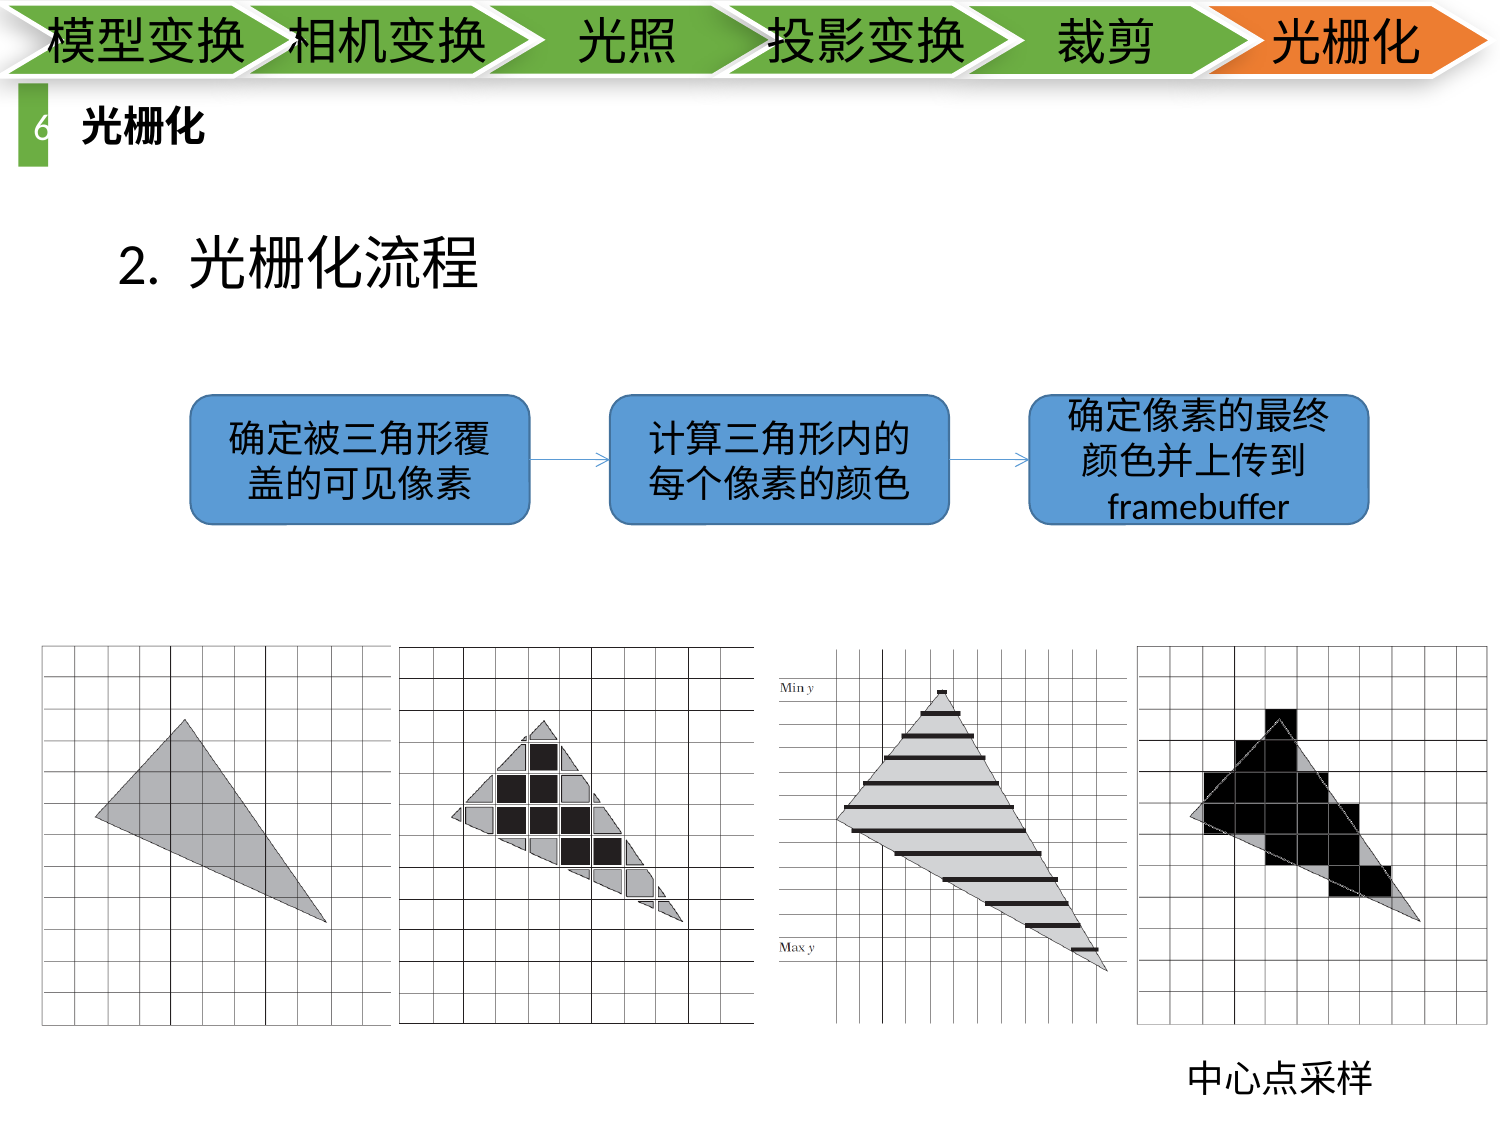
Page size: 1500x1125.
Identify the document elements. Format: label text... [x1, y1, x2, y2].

text_box 投影变换 [716, 2, 1016, 77]
picture [34, 641, 757, 1031]
text_box 模型变换 [0, 2, 297, 78]
text_box 确定被三角形覆盖的可见像素 [189, 394, 531, 526]
text_box 中心点采样 [1171, 1047, 1449, 1108]
list 2. 光栅化流程 [102, 218, 1397, 1030]
text_box 计算三角形内的每个像素的颜色 [608, 394, 951, 526]
text_box 确定像素的最终颜色并上传到framebuffer [1028, 394, 1370, 526]
text_box 光栅化 [1196, 2, 1495, 78]
text_box 6 [17, 98, 49, 168]
text_box 裁剪 [959, 2, 1255, 78]
text_box 光栅化 [66, 96, 507, 157]
text_box 相机变换 [239, 2, 536, 77]
text_box 光照 [478, 2, 738, 77]
picture [762, 639, 1493, 1028]
